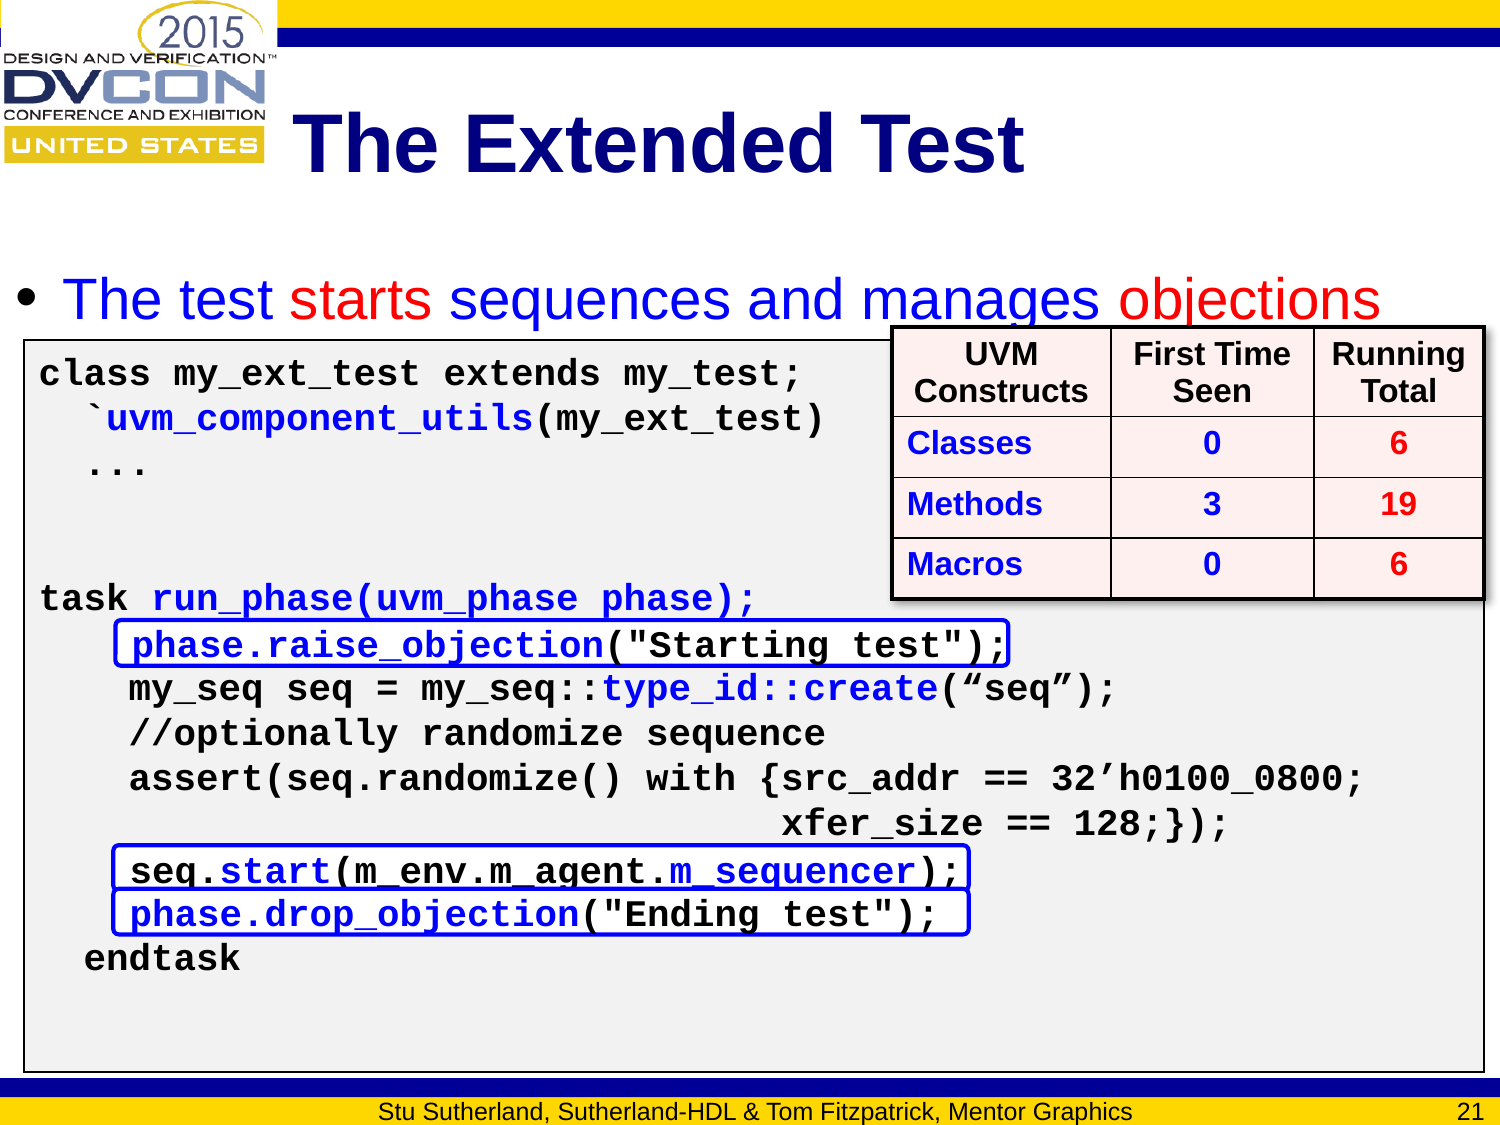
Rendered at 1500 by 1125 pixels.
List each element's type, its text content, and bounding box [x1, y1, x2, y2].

table_header First Time Seen [1112, 329, 1313, 416]
table_cell 3 [1112, 478, 1313, 537]
table_cell Classes [894, 417, 1110, 477]
table_cell 19 [1315, 478, 1482, 537]
text_box phase.raise_objection("Starting test"); [113, 617, 1011, 668]
list The test starts sequences and manages objections [0, 253, 1472, 1068]
table_cell 6 [1315, 539, 1482, 597]
text_box phase.drop_objection("Ending test"); [111, 886, 971, 937]
table_header Running Total [1315, 329, 1482, 416]
table_cell 0 [1112, 417, 1313, 477]
title The Extended Test [277, 45, 1478, 233]
table_cell 6 [1315, 417, 1482, 477]
table_cell Methods [894, 478, 1110, 537]
picture [0, 0, 278, 163]
table_cell Macros [894, 539, 1110, 597]
slide_number 21 [1350, 1097, 1500, 1124]
table_header UVM Constructs [894, 329, 1110, 416]
text_box seq.start(m_env.m_agent.m_sequencer); [111, 843, 971, 889]
text_box class my_ext_test extends my_test; `uvm_component_utils(my_ext_test) ... task run_phase(uvm_phase phase); my_seq seq = my_seq::type_id::create(“seq”); //optionally randomize sequence assert(seq.randomize() with {src_addr == 32’h0100_0800; xfer_size == 128;}); endtask [24, 340, 1485, 1073]
table_cell 0 [1112, 539, 1313, 597]
footer Stu Sutherland, Sutherland-HDL & Tom Fitzpatrick, Mentor Graphics [187, 1097, 1325, 1124]
